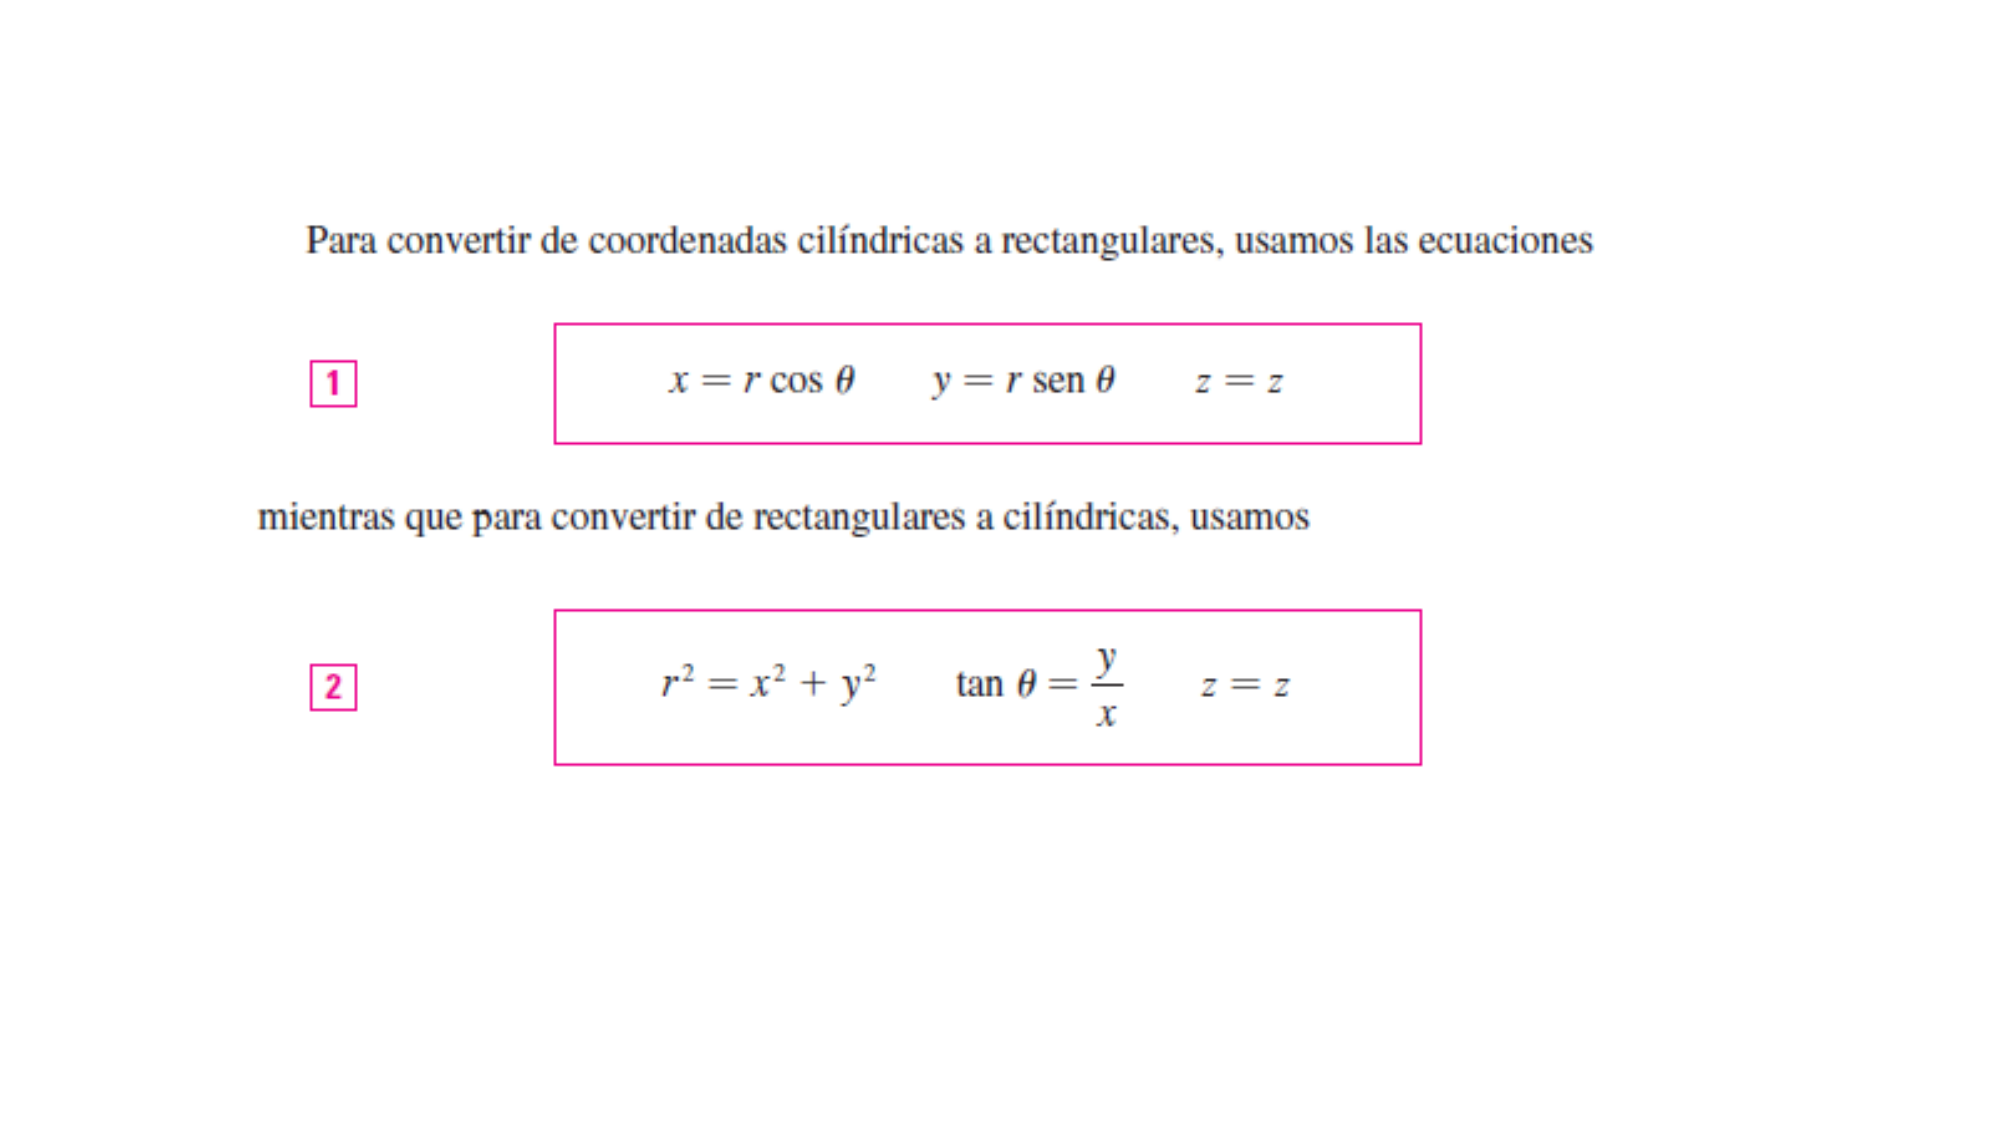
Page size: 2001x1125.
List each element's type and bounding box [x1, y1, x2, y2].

picture [246, 214, 1617, 805]
